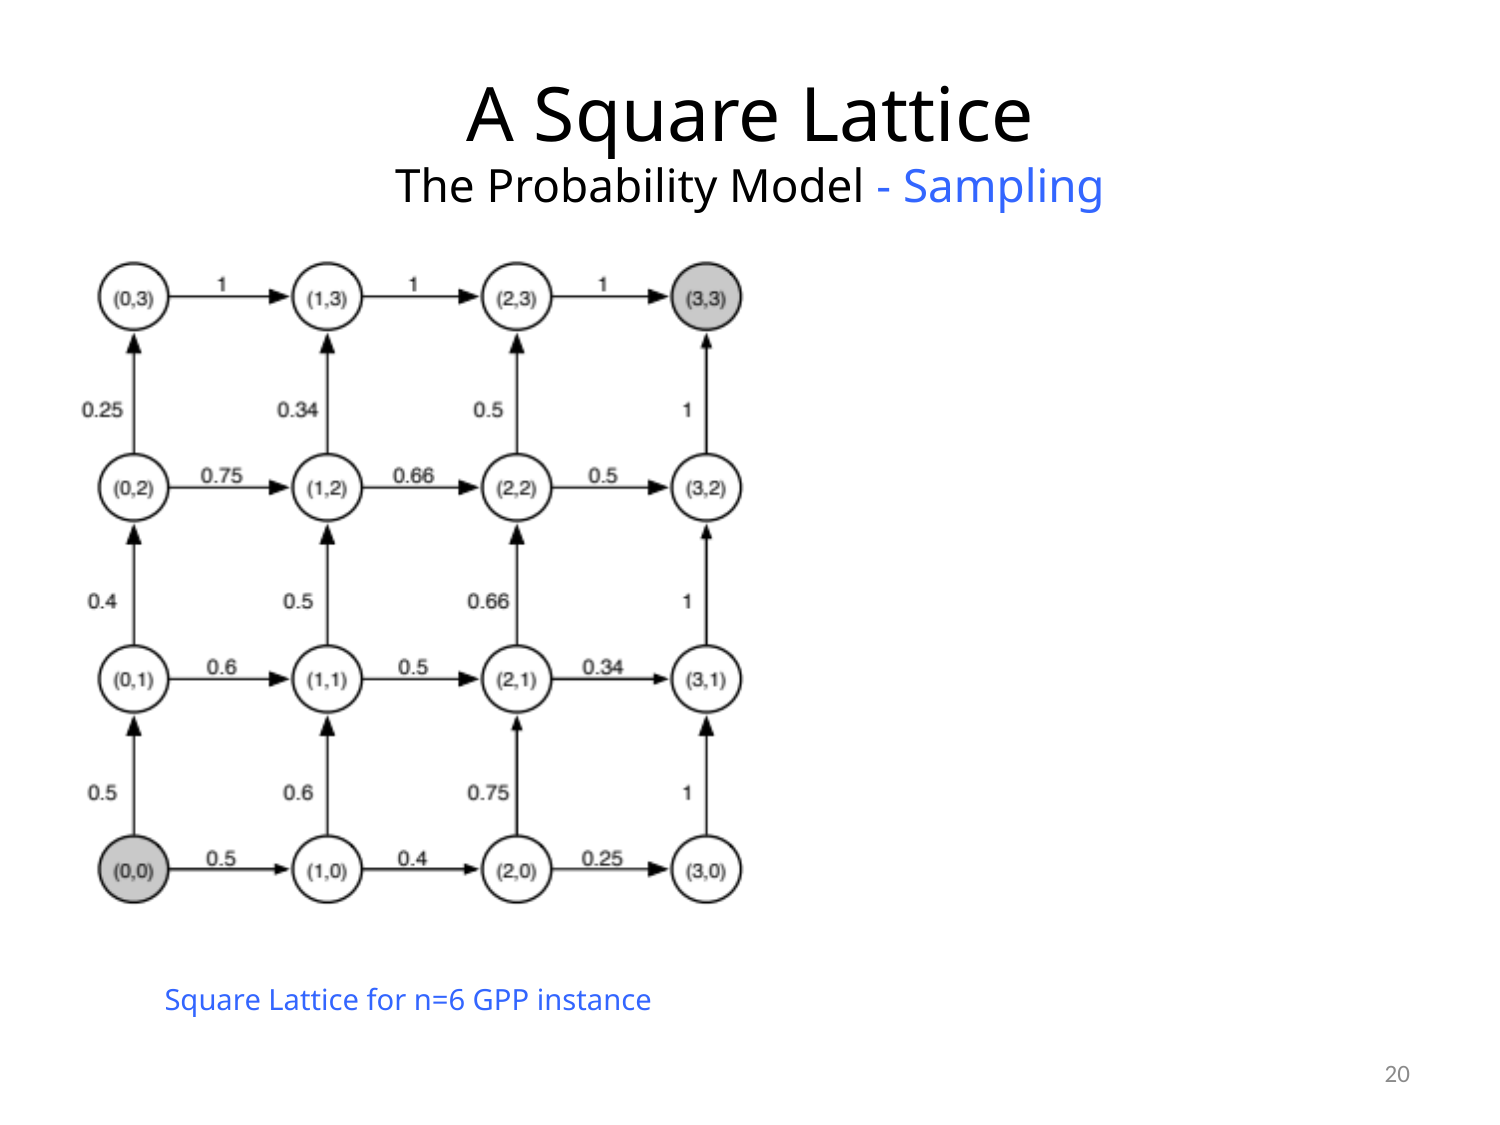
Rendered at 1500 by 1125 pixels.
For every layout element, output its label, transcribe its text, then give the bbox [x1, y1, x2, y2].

text_box 20 [1074, 1042, 1425, 1103]
picture [44, 232, 769, 930]
text_box Square Lattice for n=6 GPP instance [148, 973, 669, 1032]
title A Square Lattice The Probability Model - Sampling [75, 45, 1425, 233]
